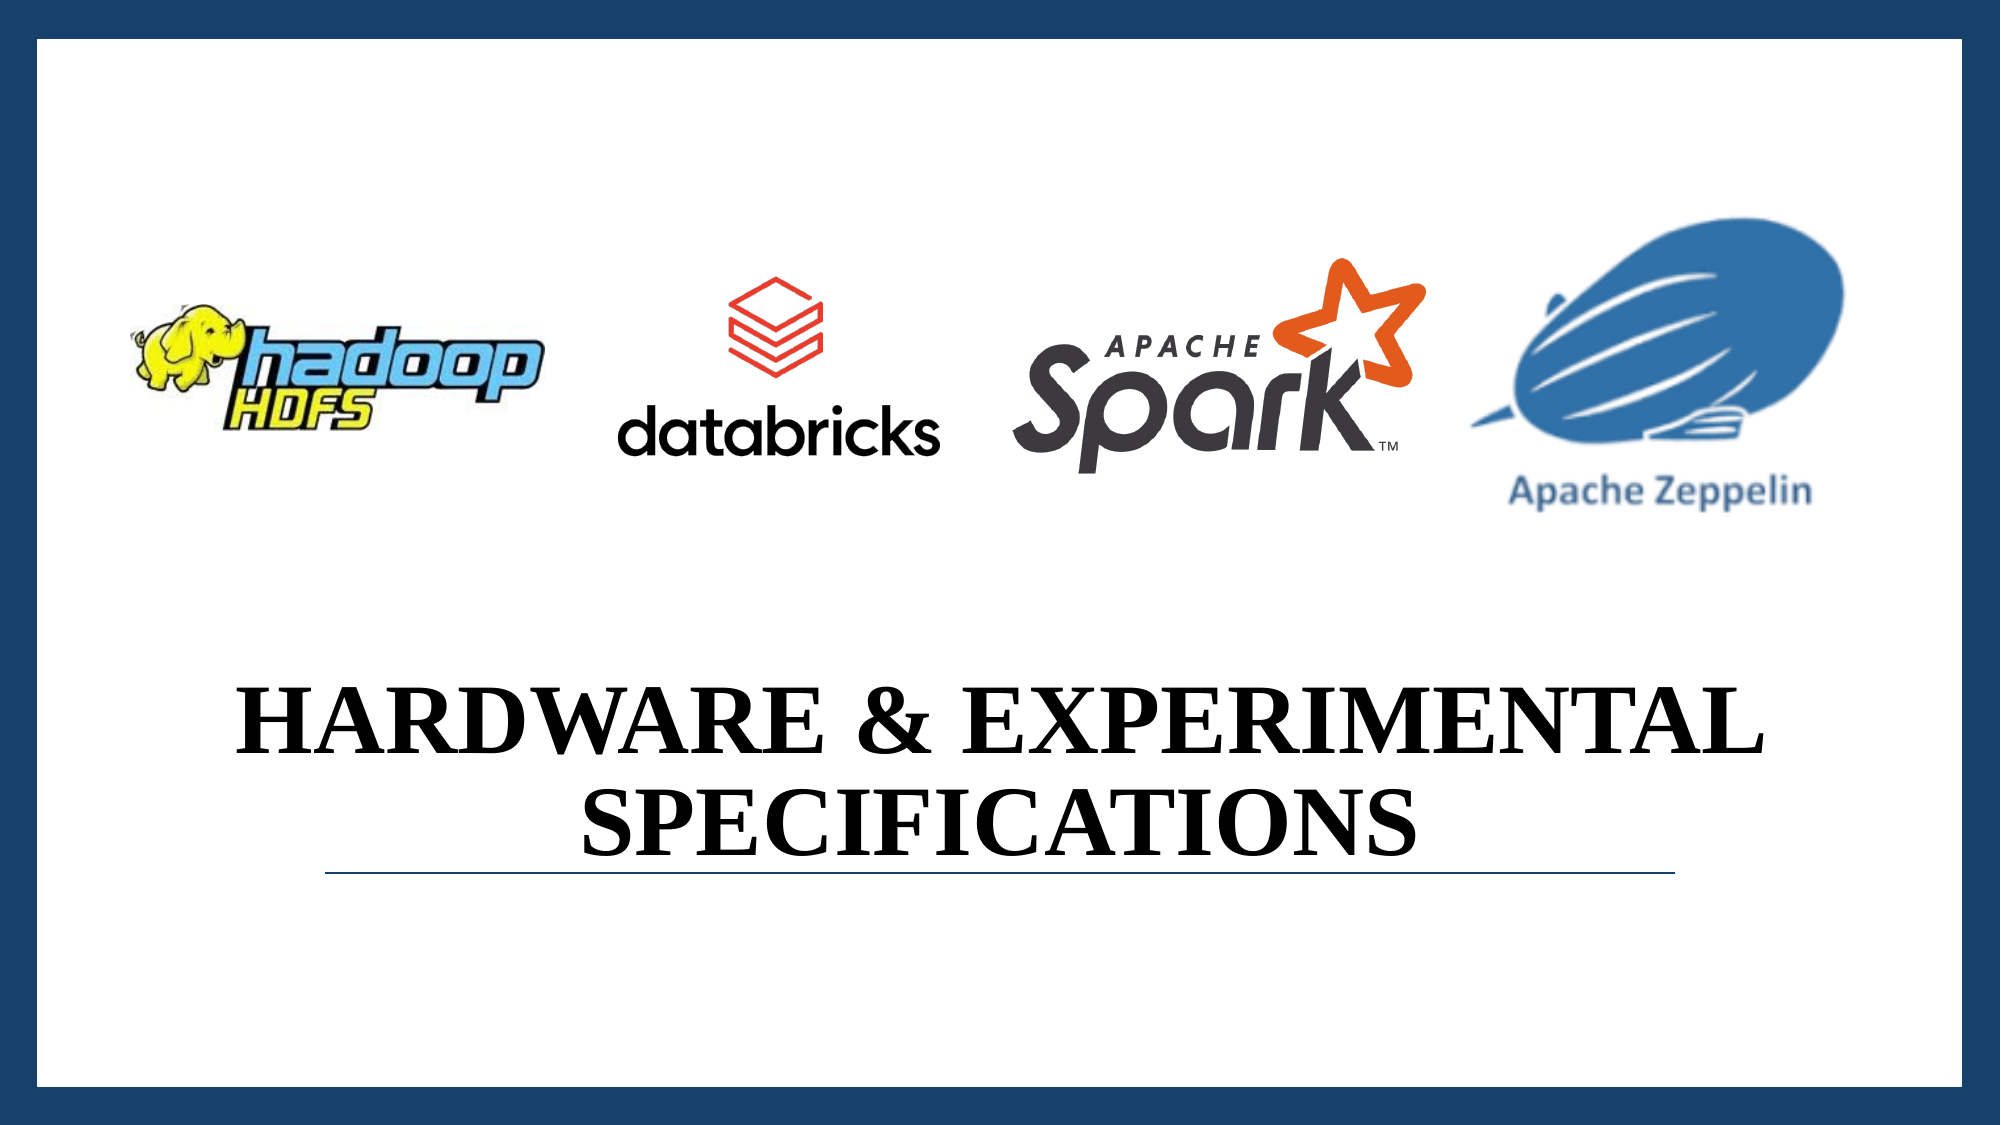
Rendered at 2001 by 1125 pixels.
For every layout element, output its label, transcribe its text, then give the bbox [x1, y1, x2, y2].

title Hardware & Experimental Specifications [182, 638, 1818, 884]
text_box [36, 38, 1963, 1088]
picture [129, 304, 546, 432]
picture [1452, 180, 1871, 552]
picture [1011, 258, 1428, 475]
picture [570, 256, 987, 476]
